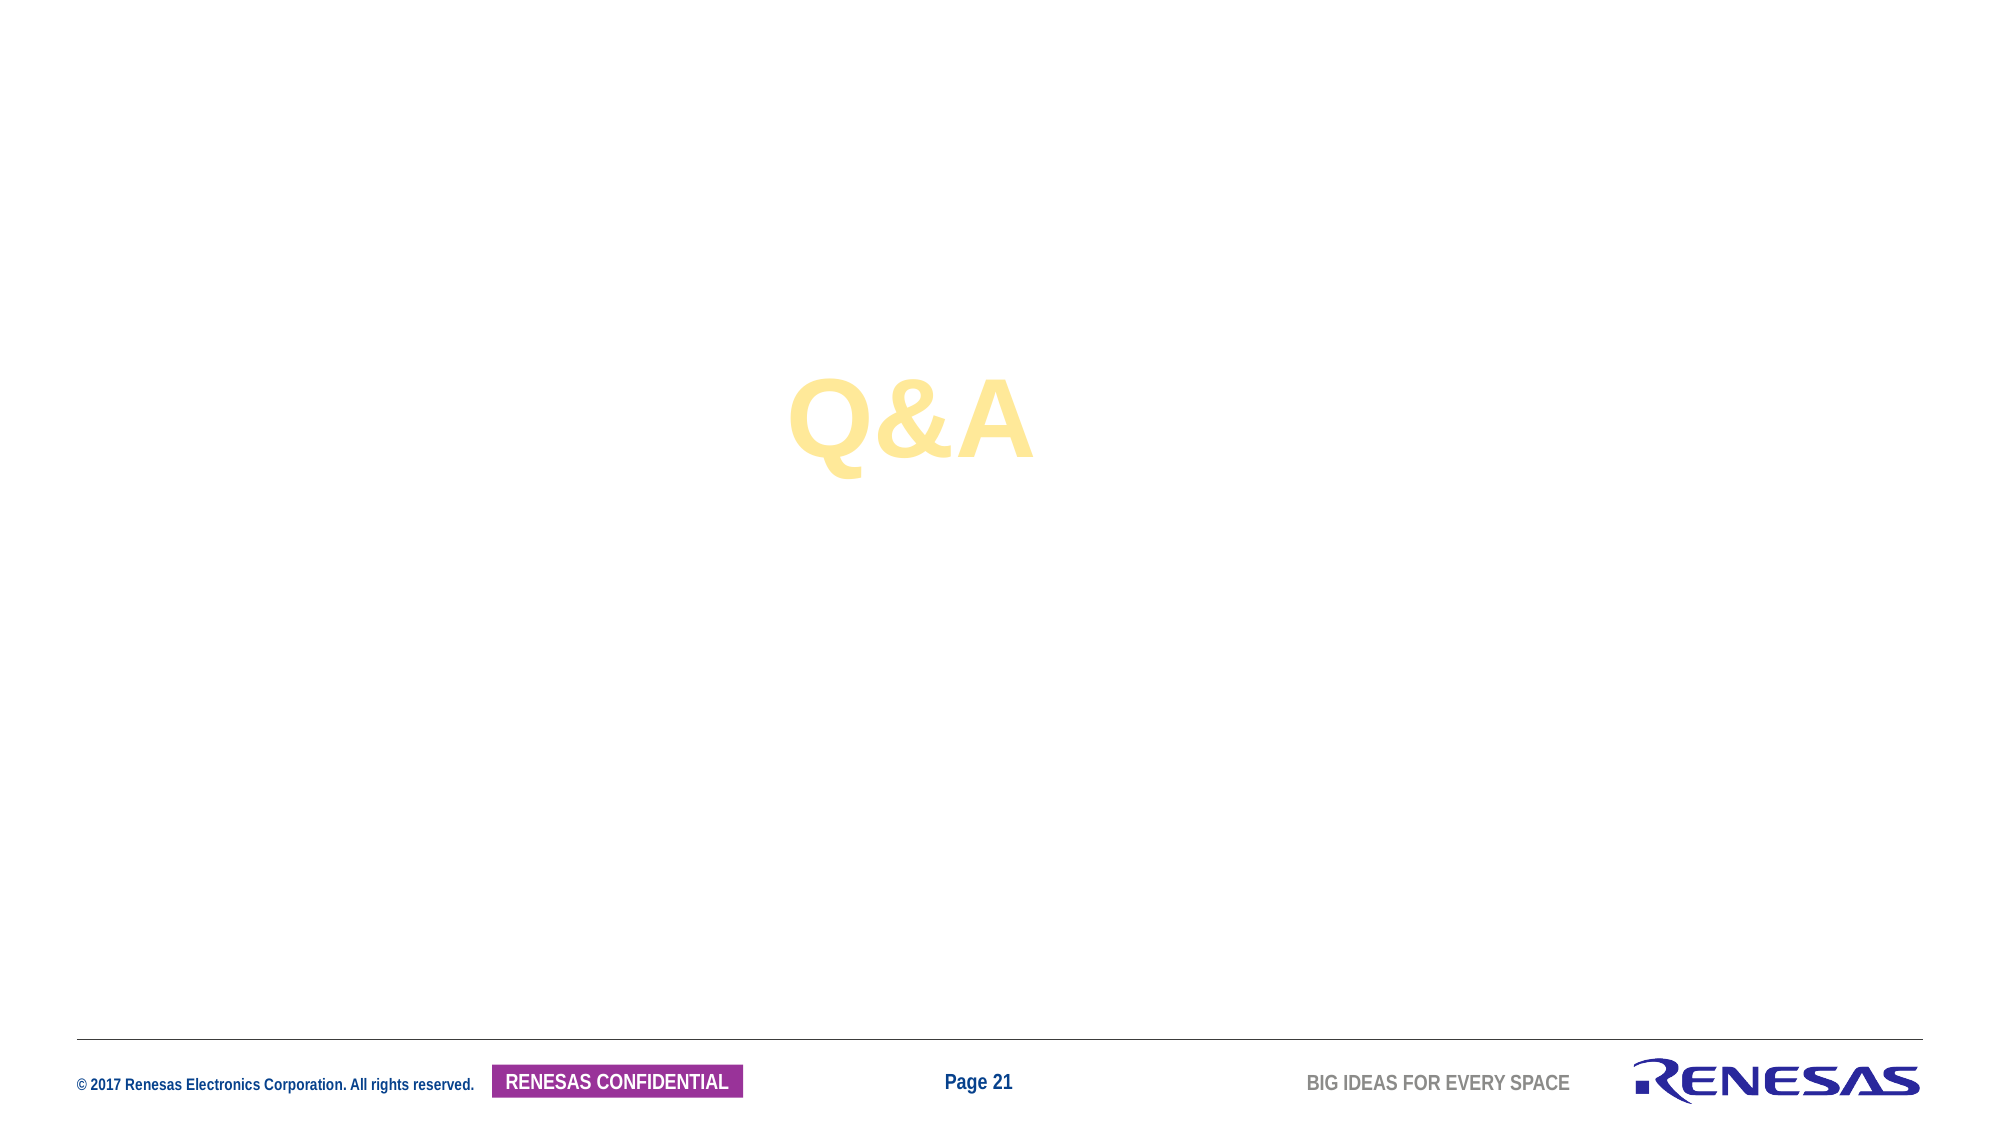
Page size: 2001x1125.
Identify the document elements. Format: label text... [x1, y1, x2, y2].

picture [1631, 1056, 1923, 1106]
slide_number Page 21 [944, 1067, 1056, 1095]
text_box Q&A [771, 337, 1052, 488]
